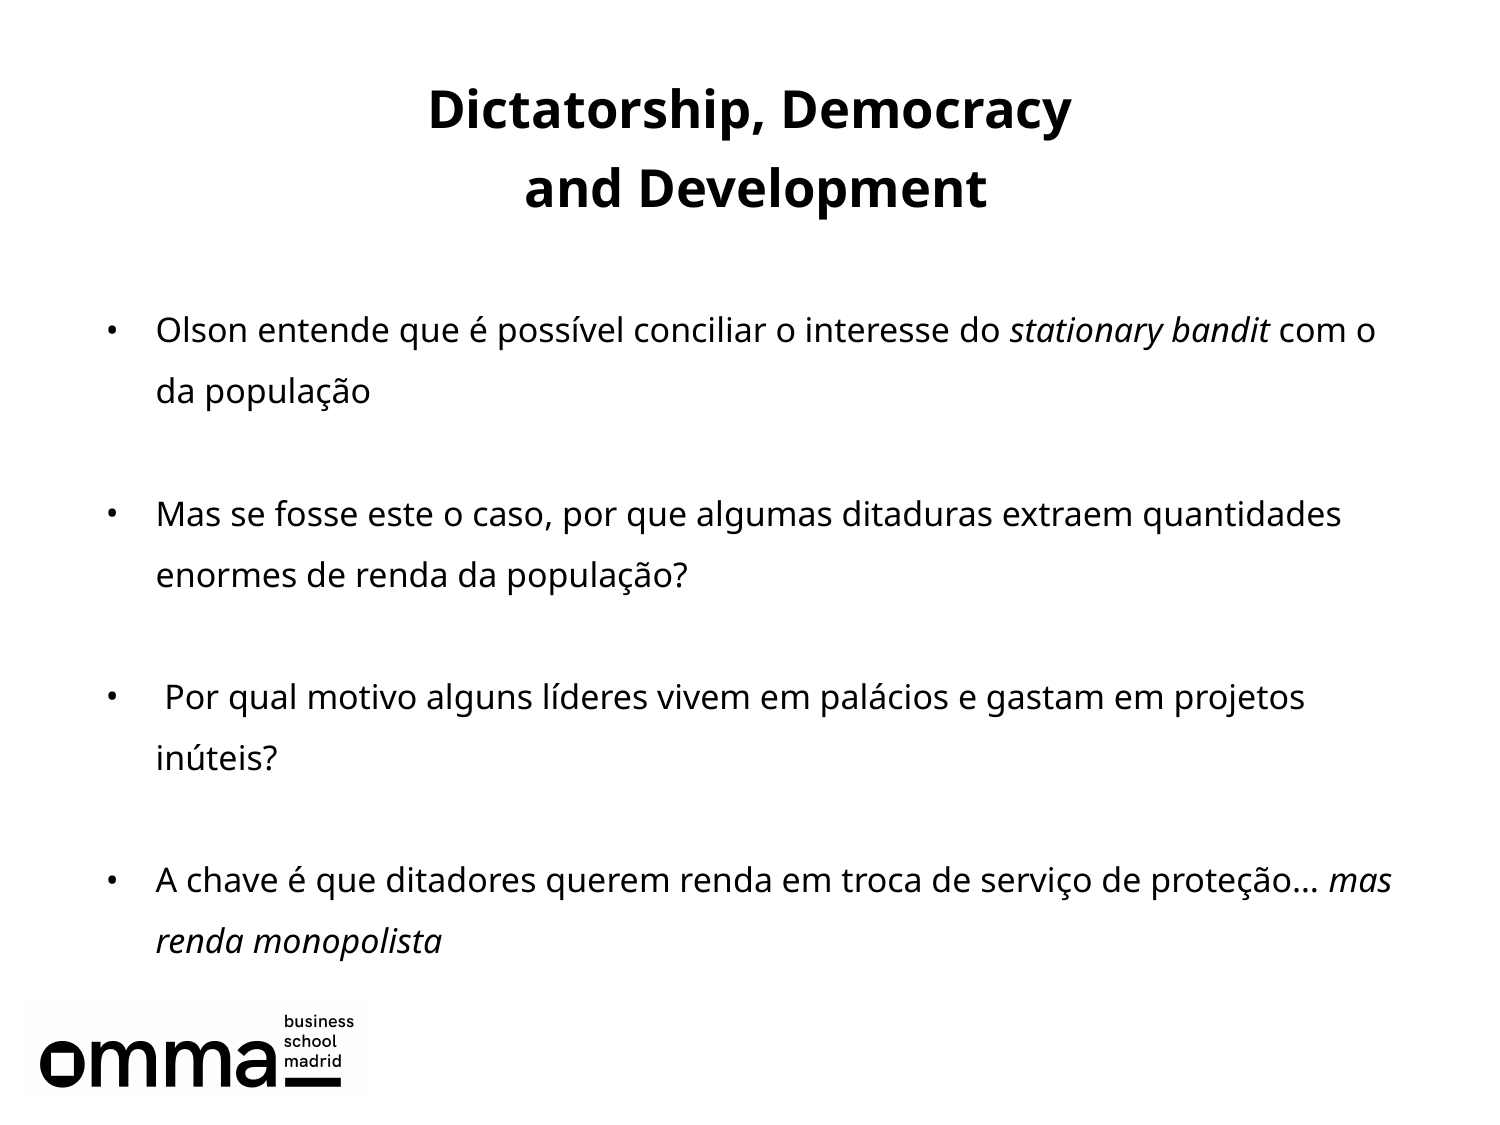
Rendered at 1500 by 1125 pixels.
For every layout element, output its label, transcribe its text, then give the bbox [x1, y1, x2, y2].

list Olson entende que é possível conciliar o interesse do stationary bandit com o da população Mas se fosse este o caso, por que algumas ditaduras extraem quantidades enormes de renda da população? Por qual motivo alguns líderes vivem em palácios e gastam em projetos inúteis? A chave é que ditadores querem renda em troca de serviço de proteção… mas renda monopolista [75, 273, 1425, 985]
title Dictatorship, Democracy and Development [75, 45, 1425, 233]
picture [24, 997, 367, 1101]
